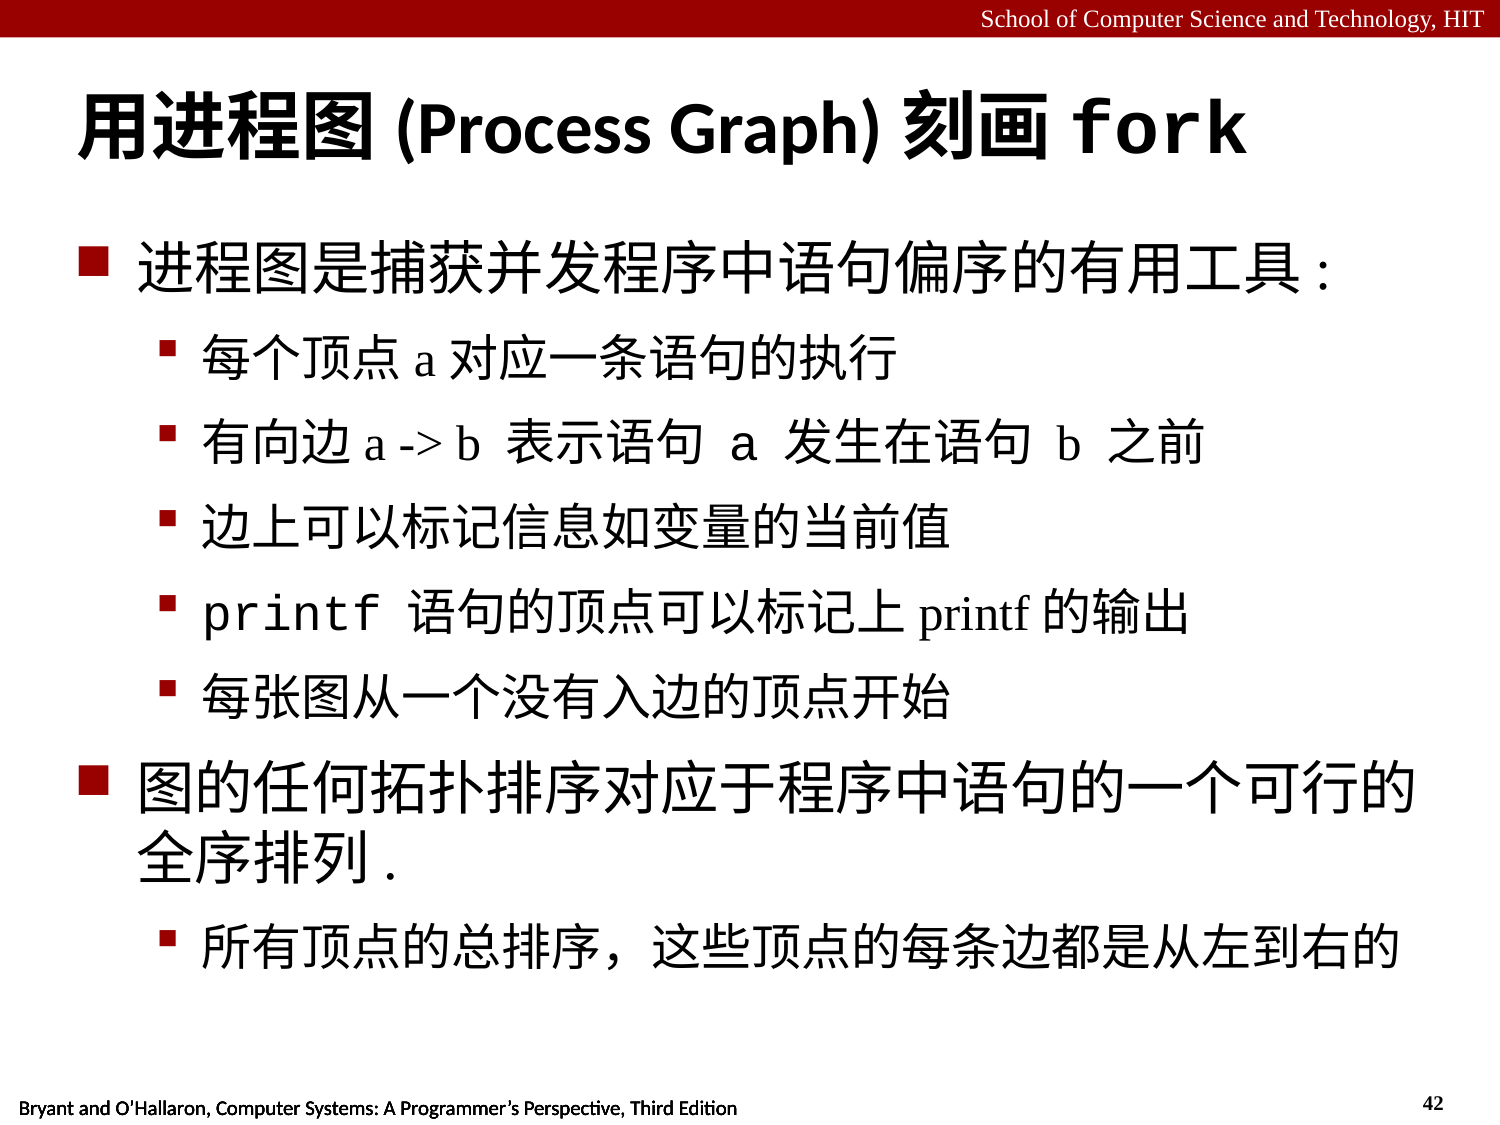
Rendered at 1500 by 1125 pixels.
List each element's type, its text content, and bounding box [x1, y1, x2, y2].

list 进程图是捕获并发程序中语句偏序的有用工具: 每个顶点a对应一条语句的执行 有向边a -> b 表示语句 a 发生在语句 b 之前 边上可以标记信息如变量的当前值 printf 语句的顶点可以标记上printf的输出 每张图从一个没有入边的顶点开始 图的任何拓扑排序对应于程序中语句的一个可行的全序排列. 所有顶点的总排序，这些顶点的每条边都是从左到右的 [64, 223, 1476, 1088]
title 用进程图(Process Graph)刻画fork [61, 60, 1488, 187]
